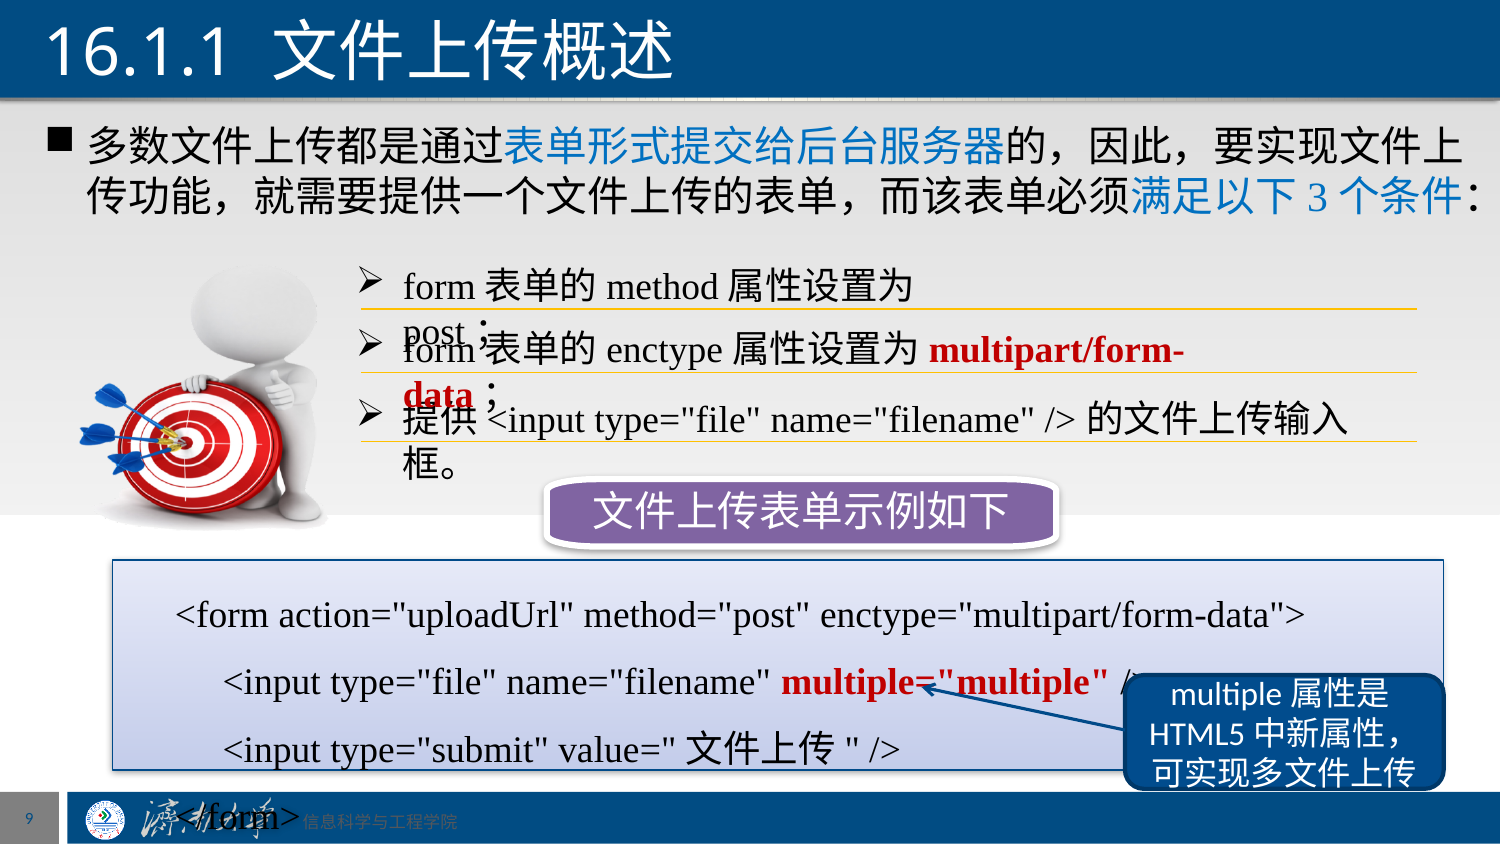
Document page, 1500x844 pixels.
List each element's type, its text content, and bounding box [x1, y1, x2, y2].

list 多数文件上传都是通过表单形式提交给后台服务器的，因此，要实现文件上传功能，就需要提供一个文件上传的表单，而该表单必须满足以下3个条件： [29, 112, 1484, 791]
picture [78, 263, 329, 531]
text_box 文件上传表单示例如下 [543, 475, 1060, 550]
text_box <form action="uploadUrl" method="post" enctype="multipart/form-data"> <input type="file" name="filename" multiple="multiple" /> <input type="submit" value="文件上传" /> </form> [112, 559, 1444, 771]
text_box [921, 686, 1126, 731]
text_box form表单的enctype属性设置为multipart/form-data； [341, 317, 1299, 423]
title 16.1.1 文件上传概述 [0, 0, 1500, 98]
picture [85, 800, 125, 840]
text_box form表单的method属性设置为post； [341, 254, 1026, 317]
text_box 提供<input type="file" name="filename" />的文件上传输入框。 [341, 387, 1429, 493]
text_box multiple属性是HTML5中新属性，可实现多文件上传 [1122, 672, 1446, 791]
